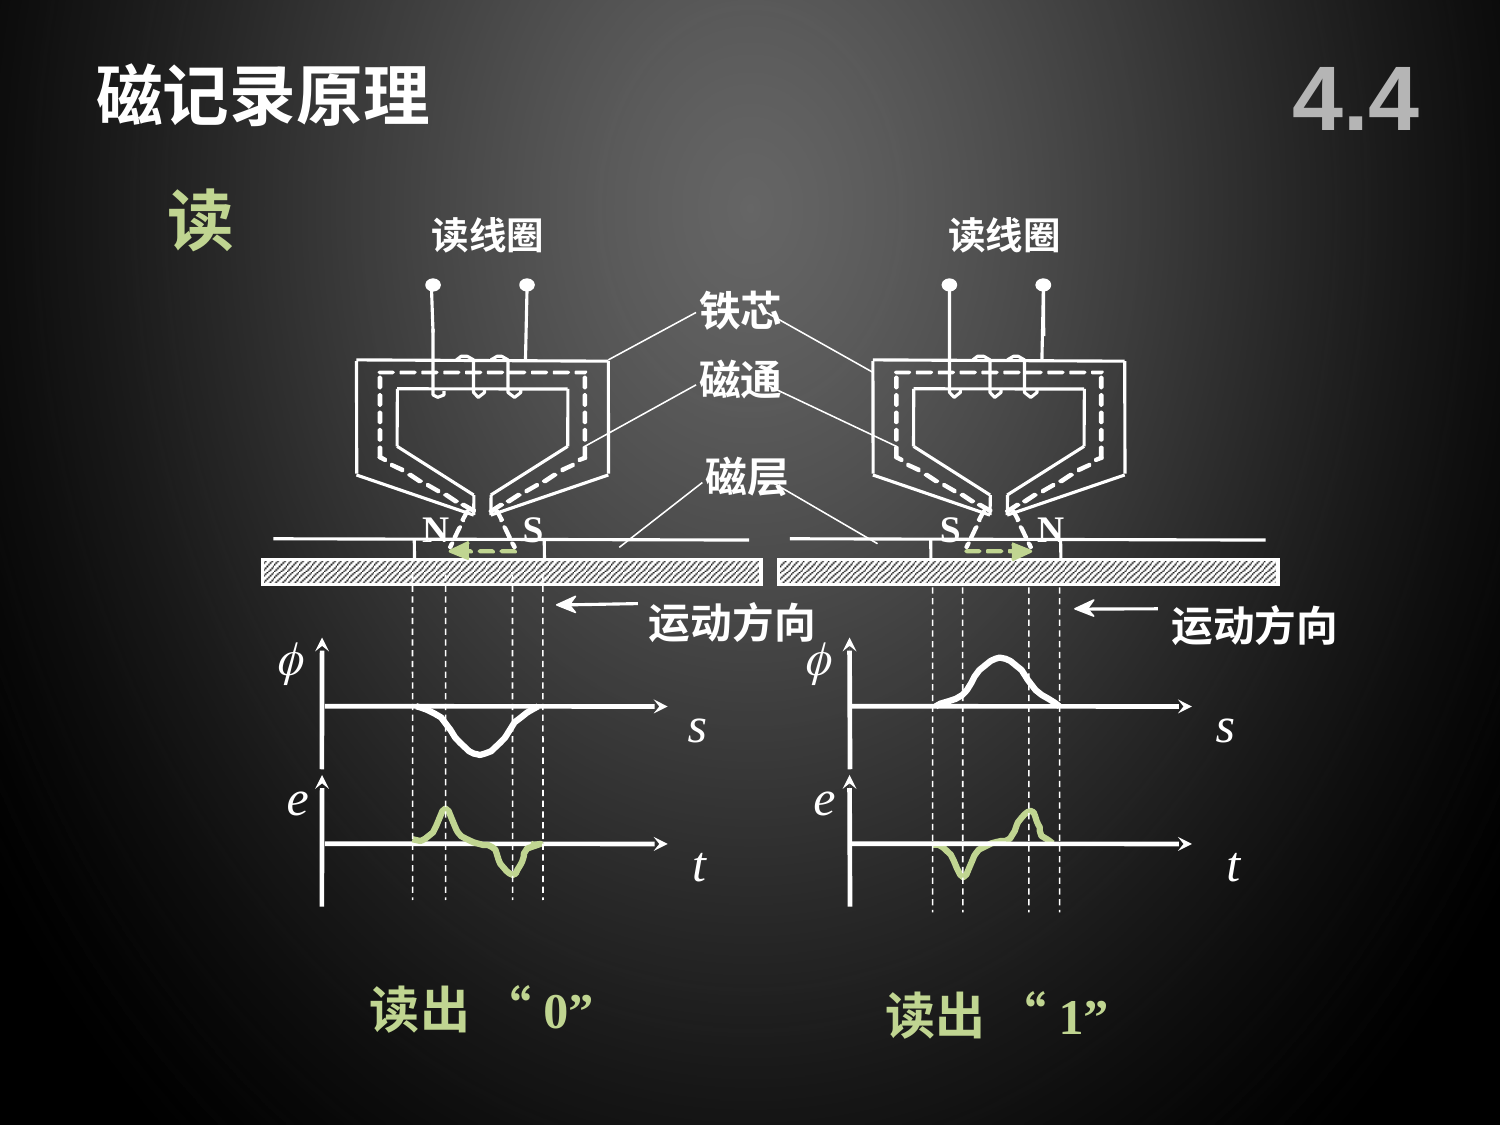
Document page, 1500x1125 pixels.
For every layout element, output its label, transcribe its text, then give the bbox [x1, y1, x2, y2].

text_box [262, 212, 1363, 1053]
text_box 4.4 [1262, 24, 1450, 163]
text_box 读 [153, 171, 250, 266]
text_box 磁记录原理 [81, 46, 446, 141]
picture [0, 0, 1500, 1125]
